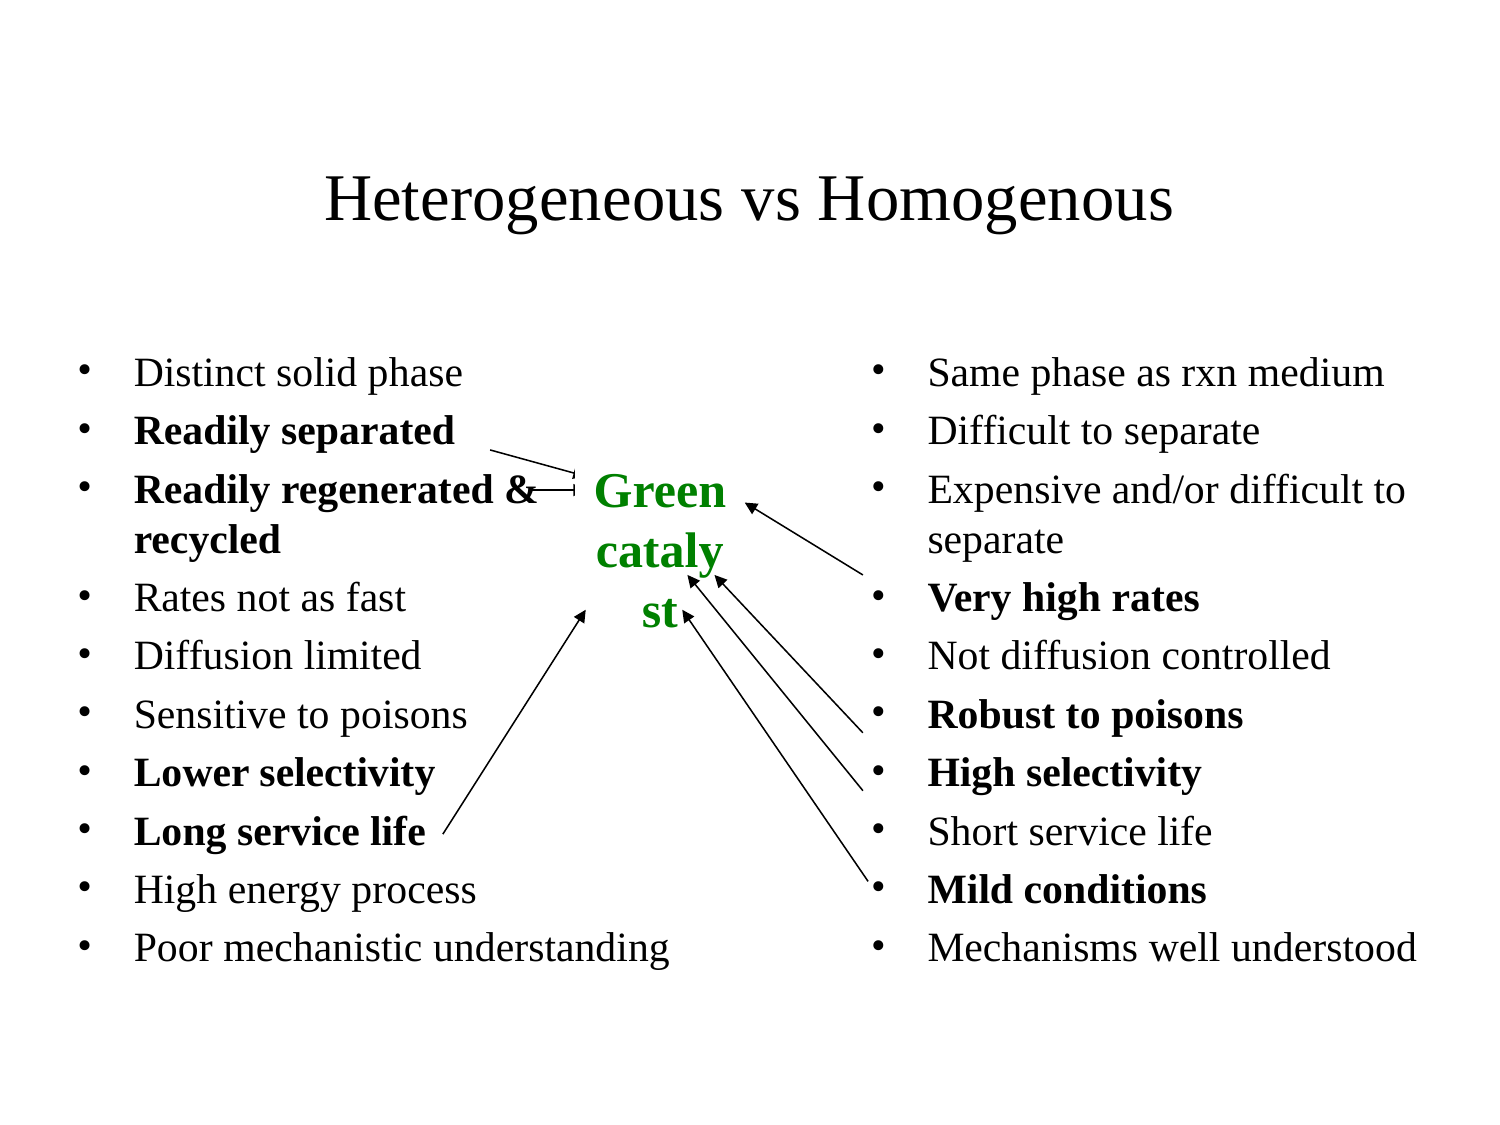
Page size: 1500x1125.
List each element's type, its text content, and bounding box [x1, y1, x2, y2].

list Same phase as rxn medium Difficult to separate Expensive and/or difficult to separate Very high rates Not diffusion controlled Robust to poisons High selectivity Short service life Mild conditions Mechanisms well understood [856, 337, 1446, 1013]
list Distinct solid phase Readily separated Readily regenerated & recycled Rates not as fast Diffusion limited Sensitive to poisons Lower selectivity Long service life High energy process Poor mechanistic understanding [62, 337, 688, 1013]
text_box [687, 574, 864, 608]
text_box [442, 609, 586, 835]
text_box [744, 502, 864, 573]
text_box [681, 609, 869, 882]
text_box Green catalyst [575, 449, 745, 556]
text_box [489, 449, 586, 477]
title Heterogeneous vs Homogenous [112, 99, 1388, 288]
